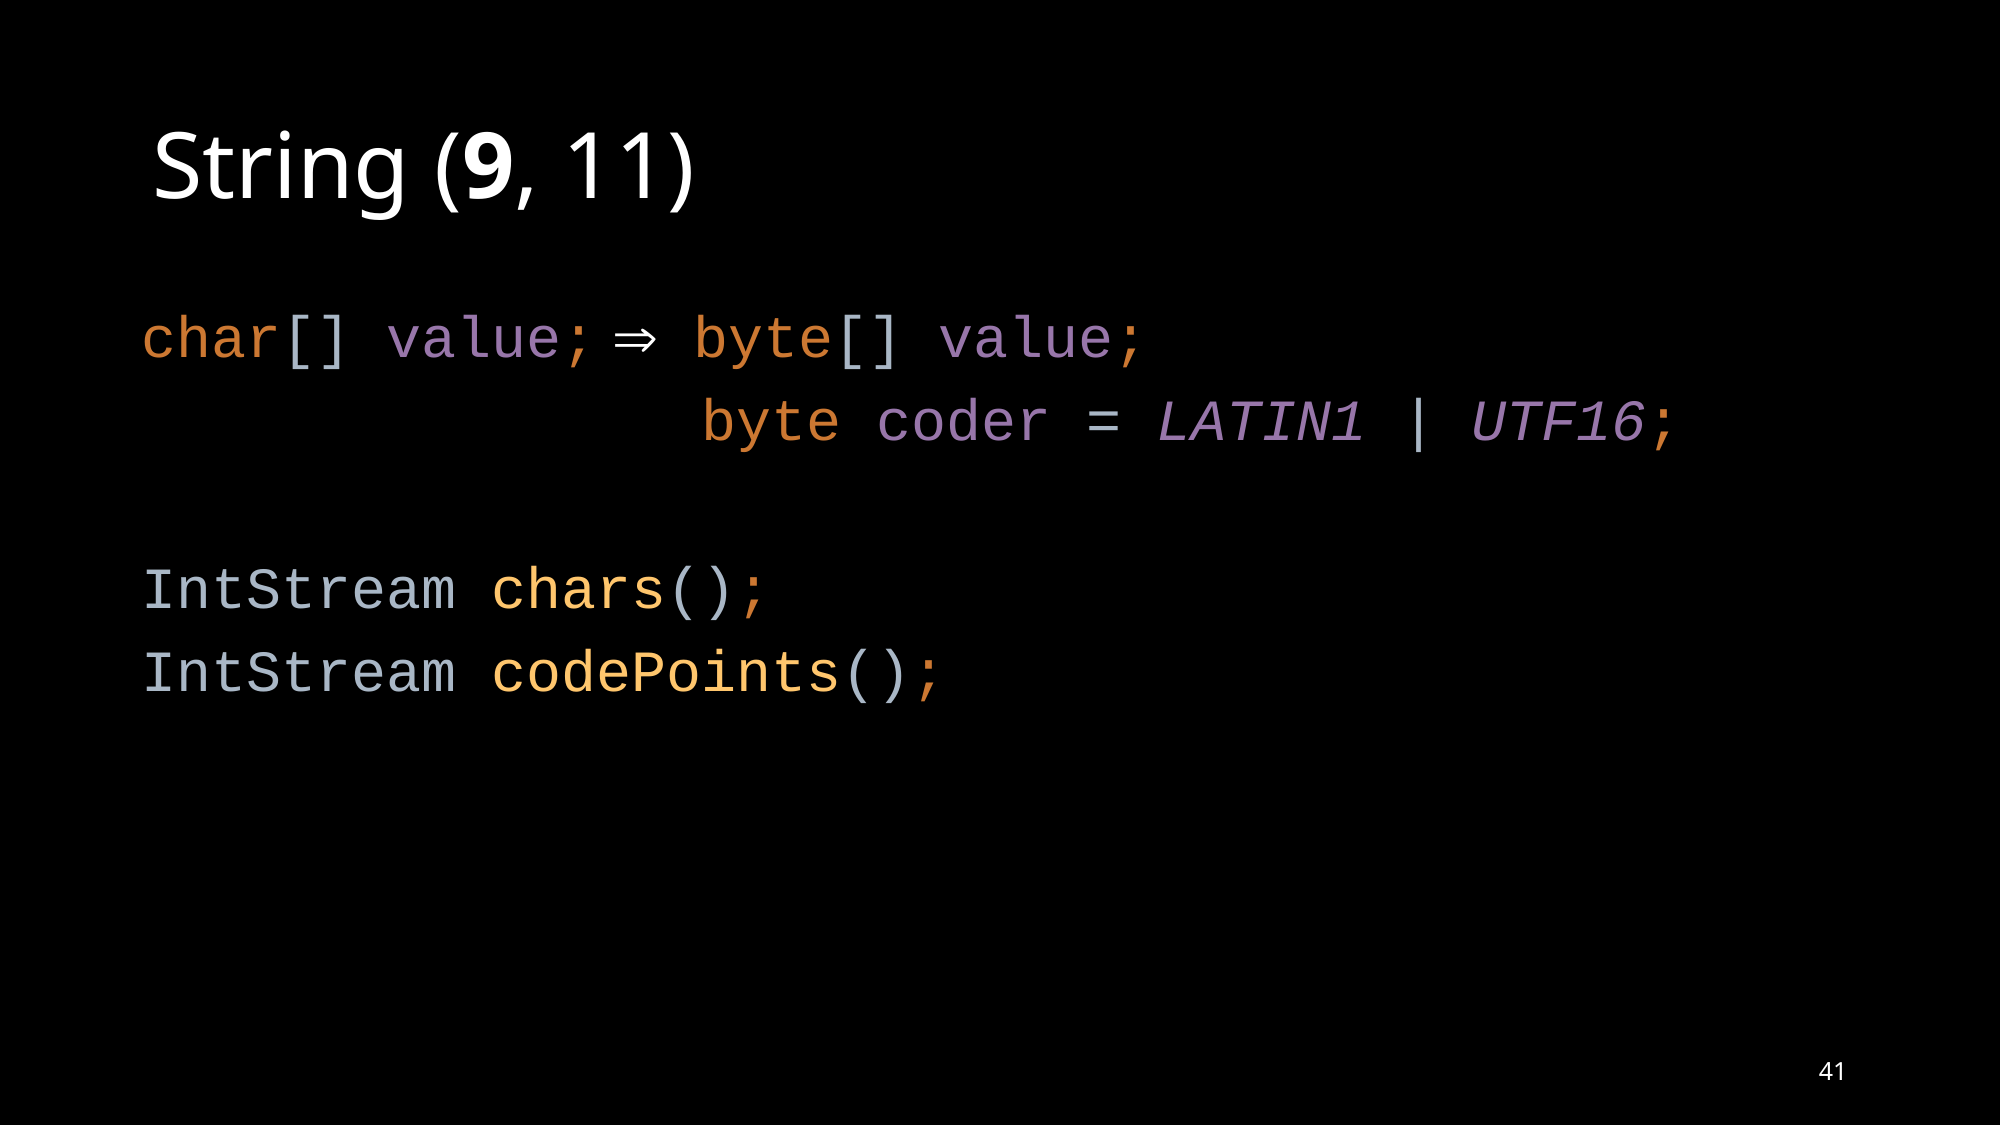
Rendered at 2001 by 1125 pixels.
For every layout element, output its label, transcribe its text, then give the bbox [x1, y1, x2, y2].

title String (9, 11) [137, 59, 1863, 278]
list char[] value;  byte[] value; byte coder = LATIN1 | UTF16; IntStream chars(); IntStream codePoints(); [126, 299, 1852, 1014]
slide_number 41 [1412, 1042, 1863, 1103]
